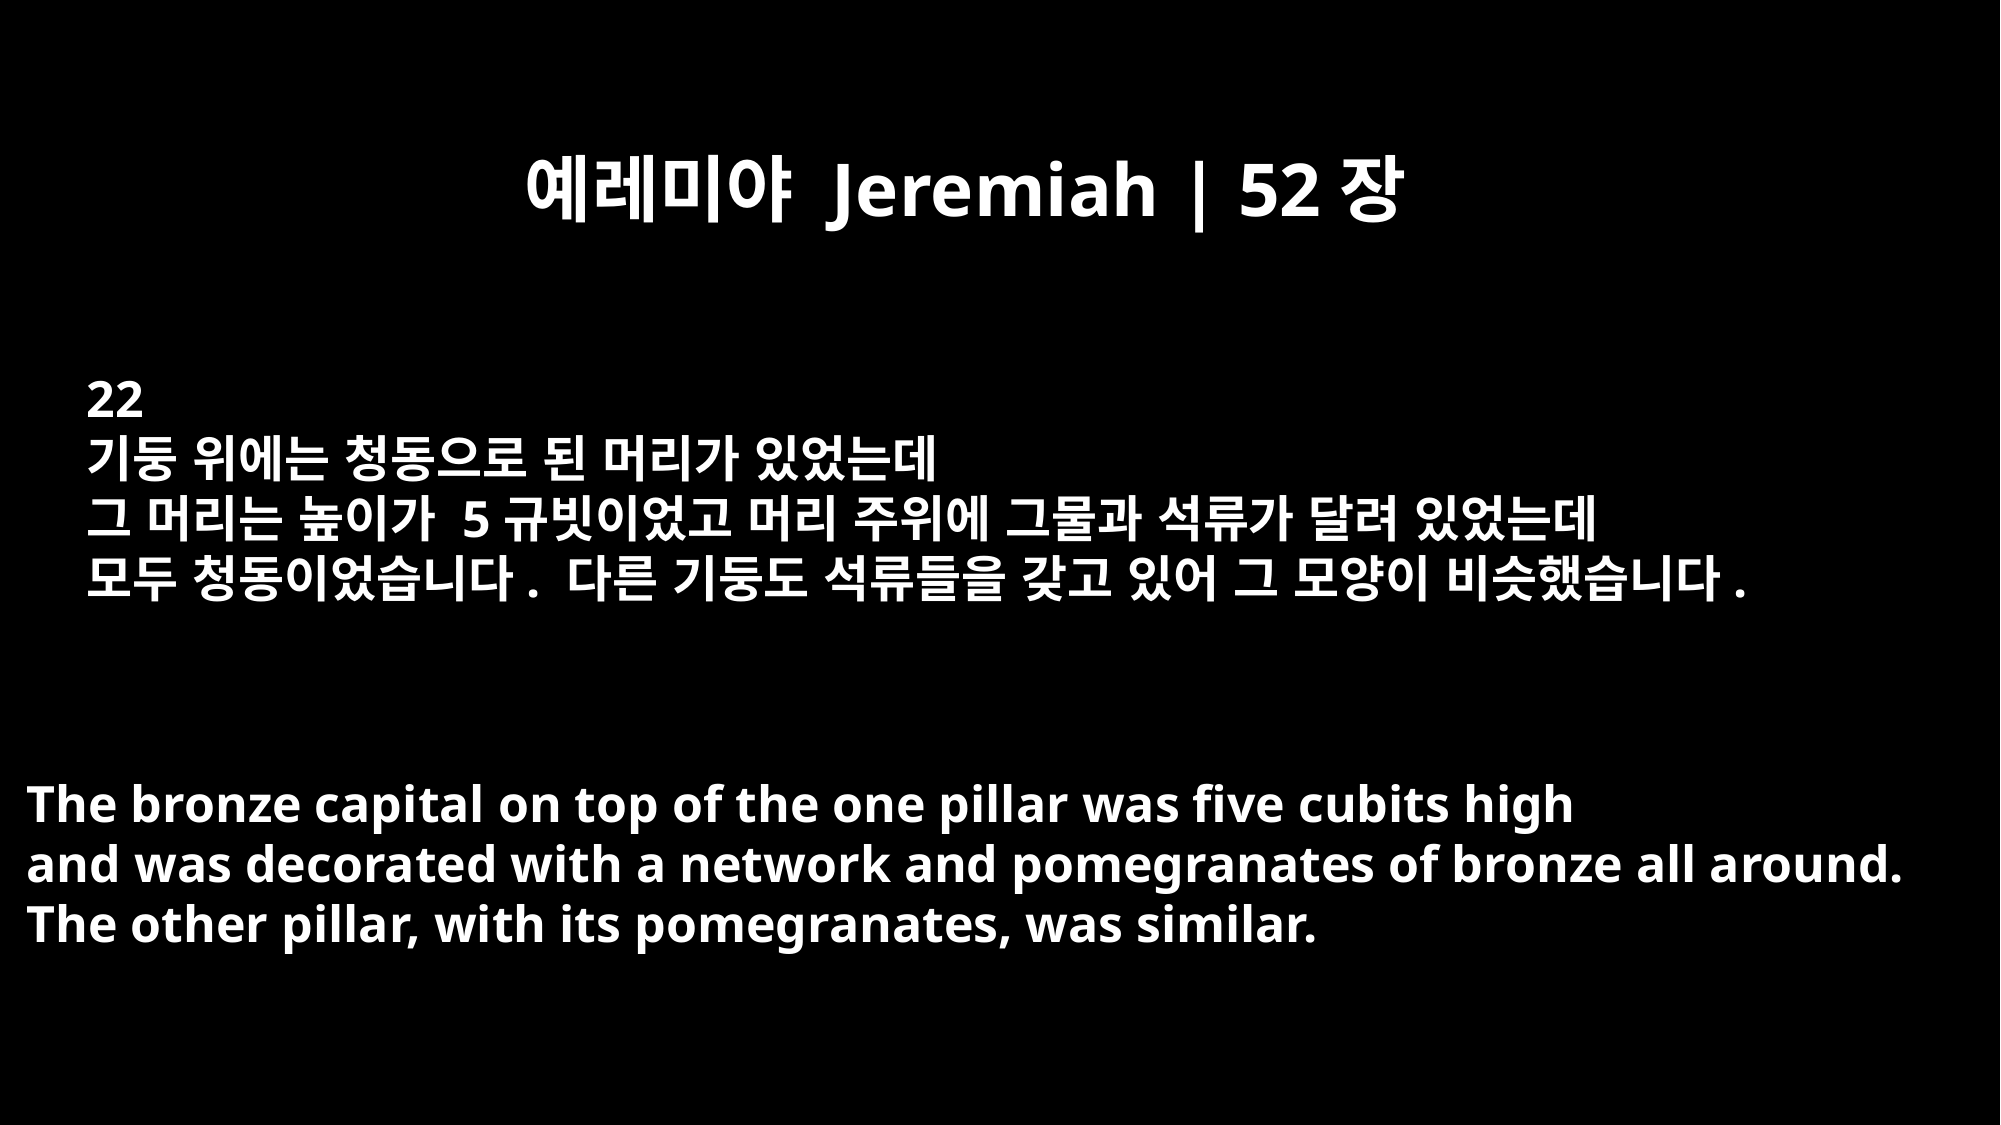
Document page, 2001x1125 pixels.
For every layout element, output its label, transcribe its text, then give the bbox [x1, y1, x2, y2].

text_box 22 기둥 위에는 청동으로 된 머리가 있었는데 그 머리는 높이가 5규빗이었고 머리 주위에 그물과 석류가 달려 있었는데 모두 청동이었습니다. 다른 기둥도 석류들을 갖고 있어 그 모양이 비슷했습니다. [72, 359, 1764, 615]
text_box The bronze capital on top of the one pillar was five cubits high and was decorated with a network and pomegranates of bronze all around. The other pillar, with its pomegranates, was similar. [11, 764, 1920, 960]
text_box 예레미야 Jeremiah | 52장 [510, 136, 1422, 239]
